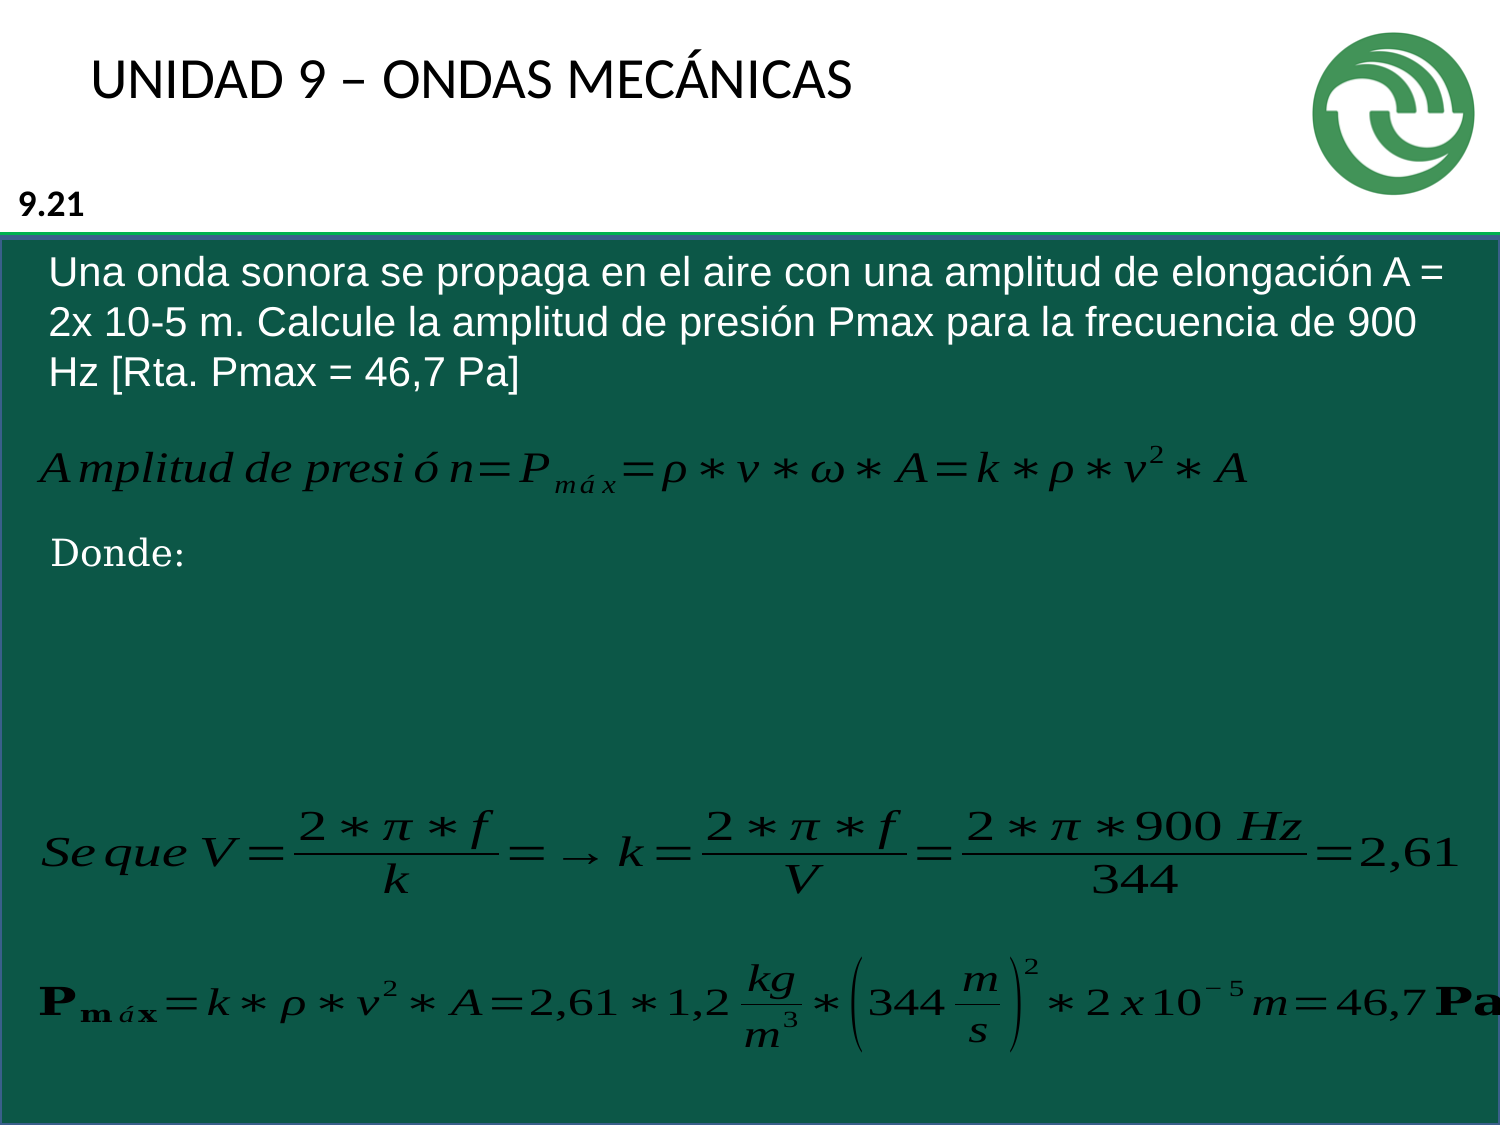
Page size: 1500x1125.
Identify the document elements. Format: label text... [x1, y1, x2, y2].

text_box 9.21 [3, 171, 100, 232]
title UNIDAD 9 – ONDAS MECÁNICAS [75, 32, 1300, 203]
picture [1312, 32, 1475, 203]
text_box Una onda sonora se propaga en el aire con una amplitud de elongación A = 2x 10-5 m. Calcule la amplitud de presión Pmax para la frecuencia de 900 Hz [Rta. Pmax = 46,7 Pa] [33, 237, 1475, 429]
